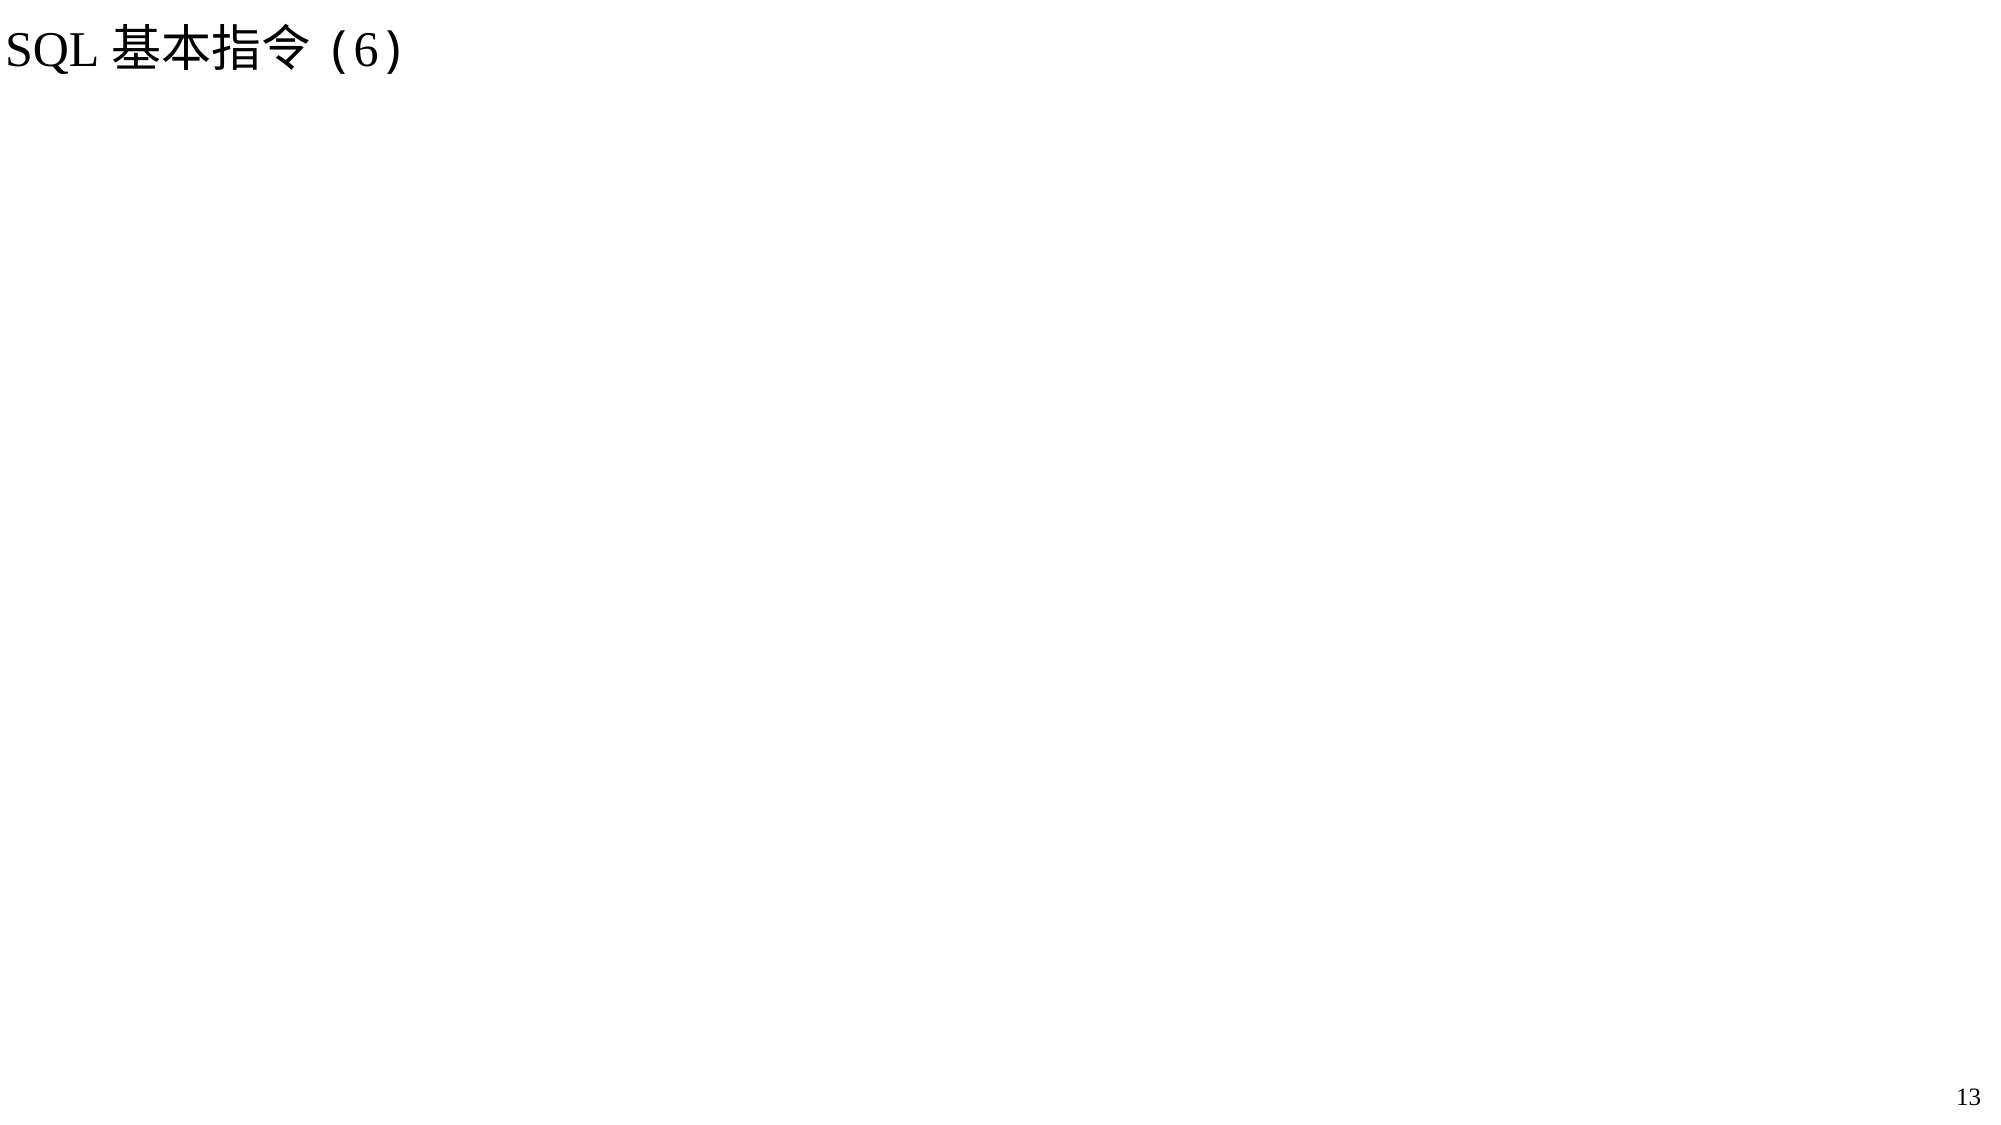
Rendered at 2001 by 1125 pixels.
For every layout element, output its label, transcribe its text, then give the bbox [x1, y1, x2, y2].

text_box SQL基本指令(6) [0, 9, 424, 84]
slide_number 13 [1546, 1065, 1997, 1125]
